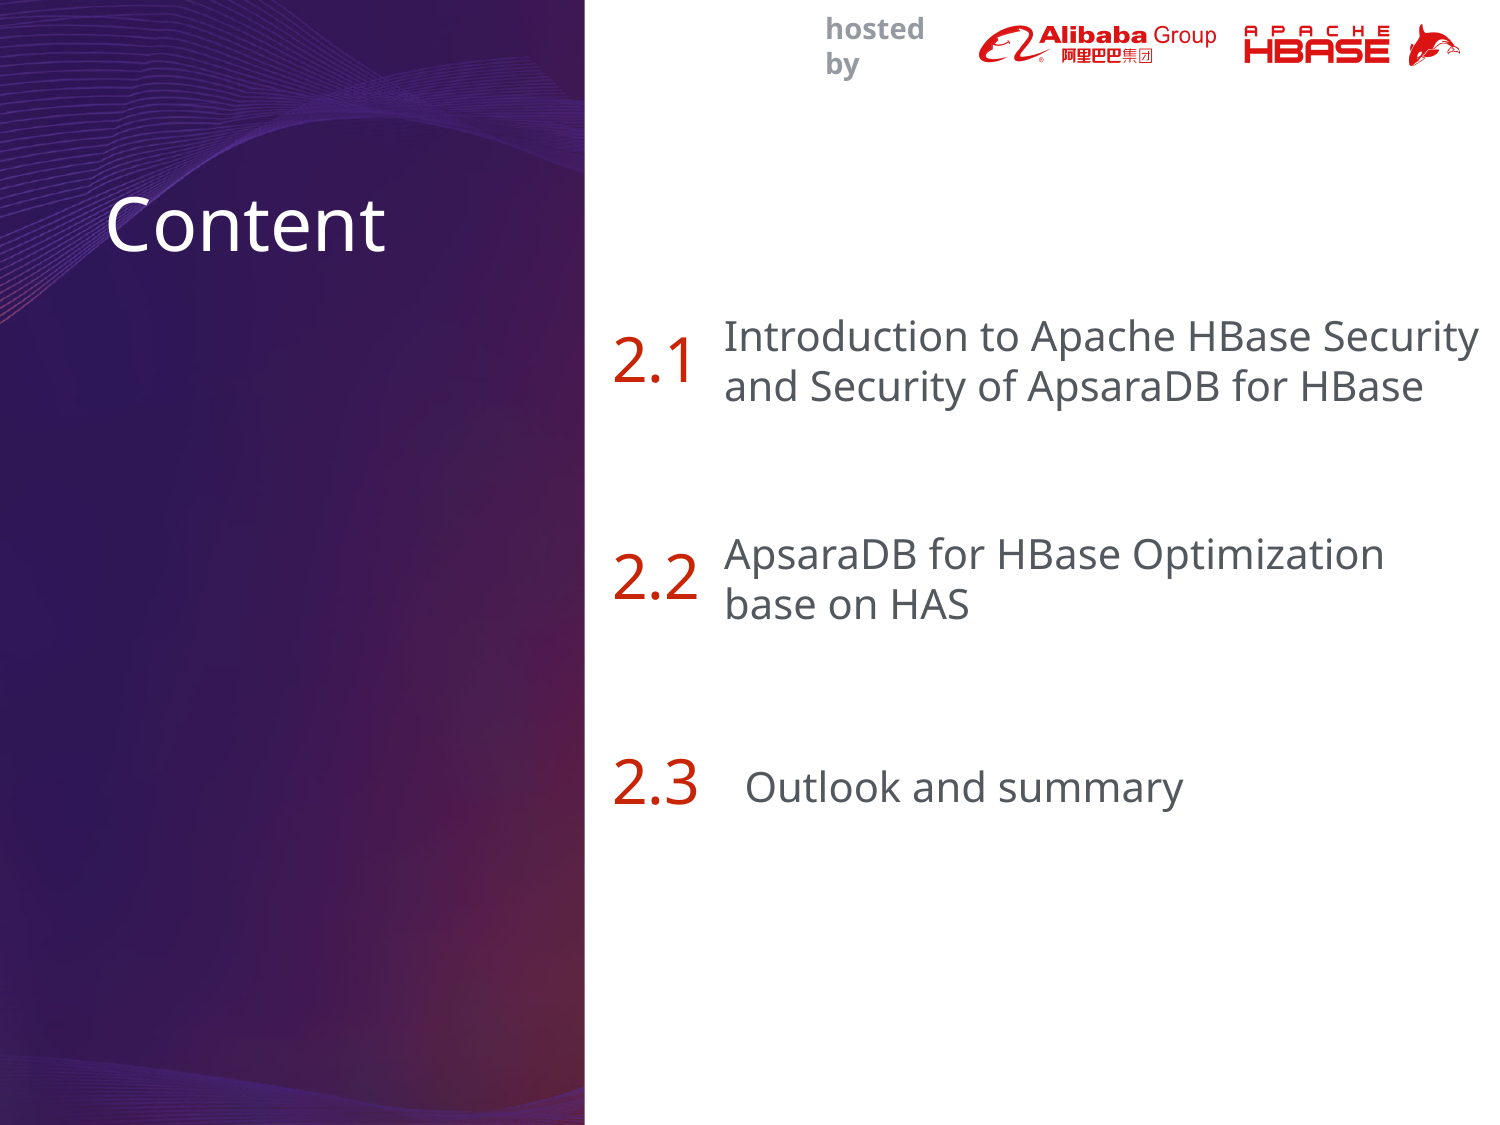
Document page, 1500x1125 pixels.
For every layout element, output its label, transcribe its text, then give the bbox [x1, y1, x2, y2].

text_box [608, 305, 1500, 798]
text_box Outlook and summary [741, 798, 1433, 814]
text_box 2.3 [608, 798, 722, 820]
picture [979, 24, 1460, 66]
title Content [95, 150, 490, 276]
picture [0, 0, 584, 1125]
